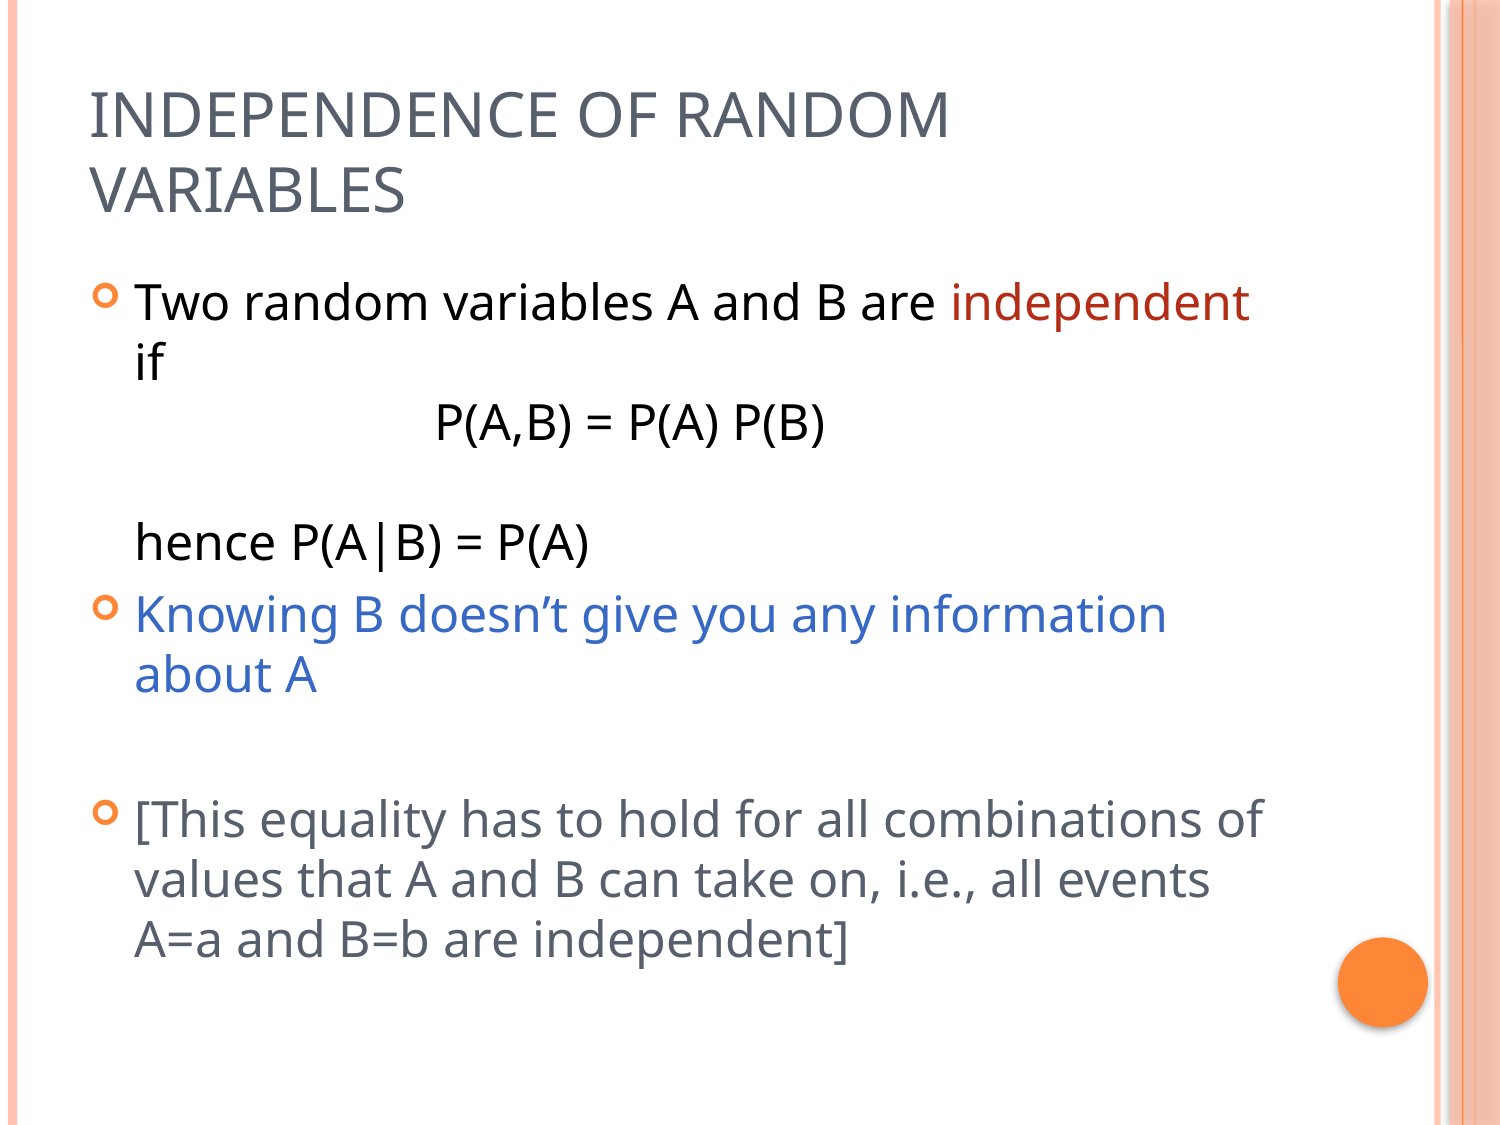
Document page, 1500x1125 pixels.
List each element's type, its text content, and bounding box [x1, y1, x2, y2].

title Independence of random variables [75, 45, 1300, 233]
list Two random variables A and B are independent if P(A,B) = P(A) P(B) hence P(A|B) = P(A) Knowing B doesn’t give you any information about A [This equality has to hold for all combinations of values that A and B can take on, i.e., all events A=a and B=b are independent] [75, 262, 1300, 1062]
